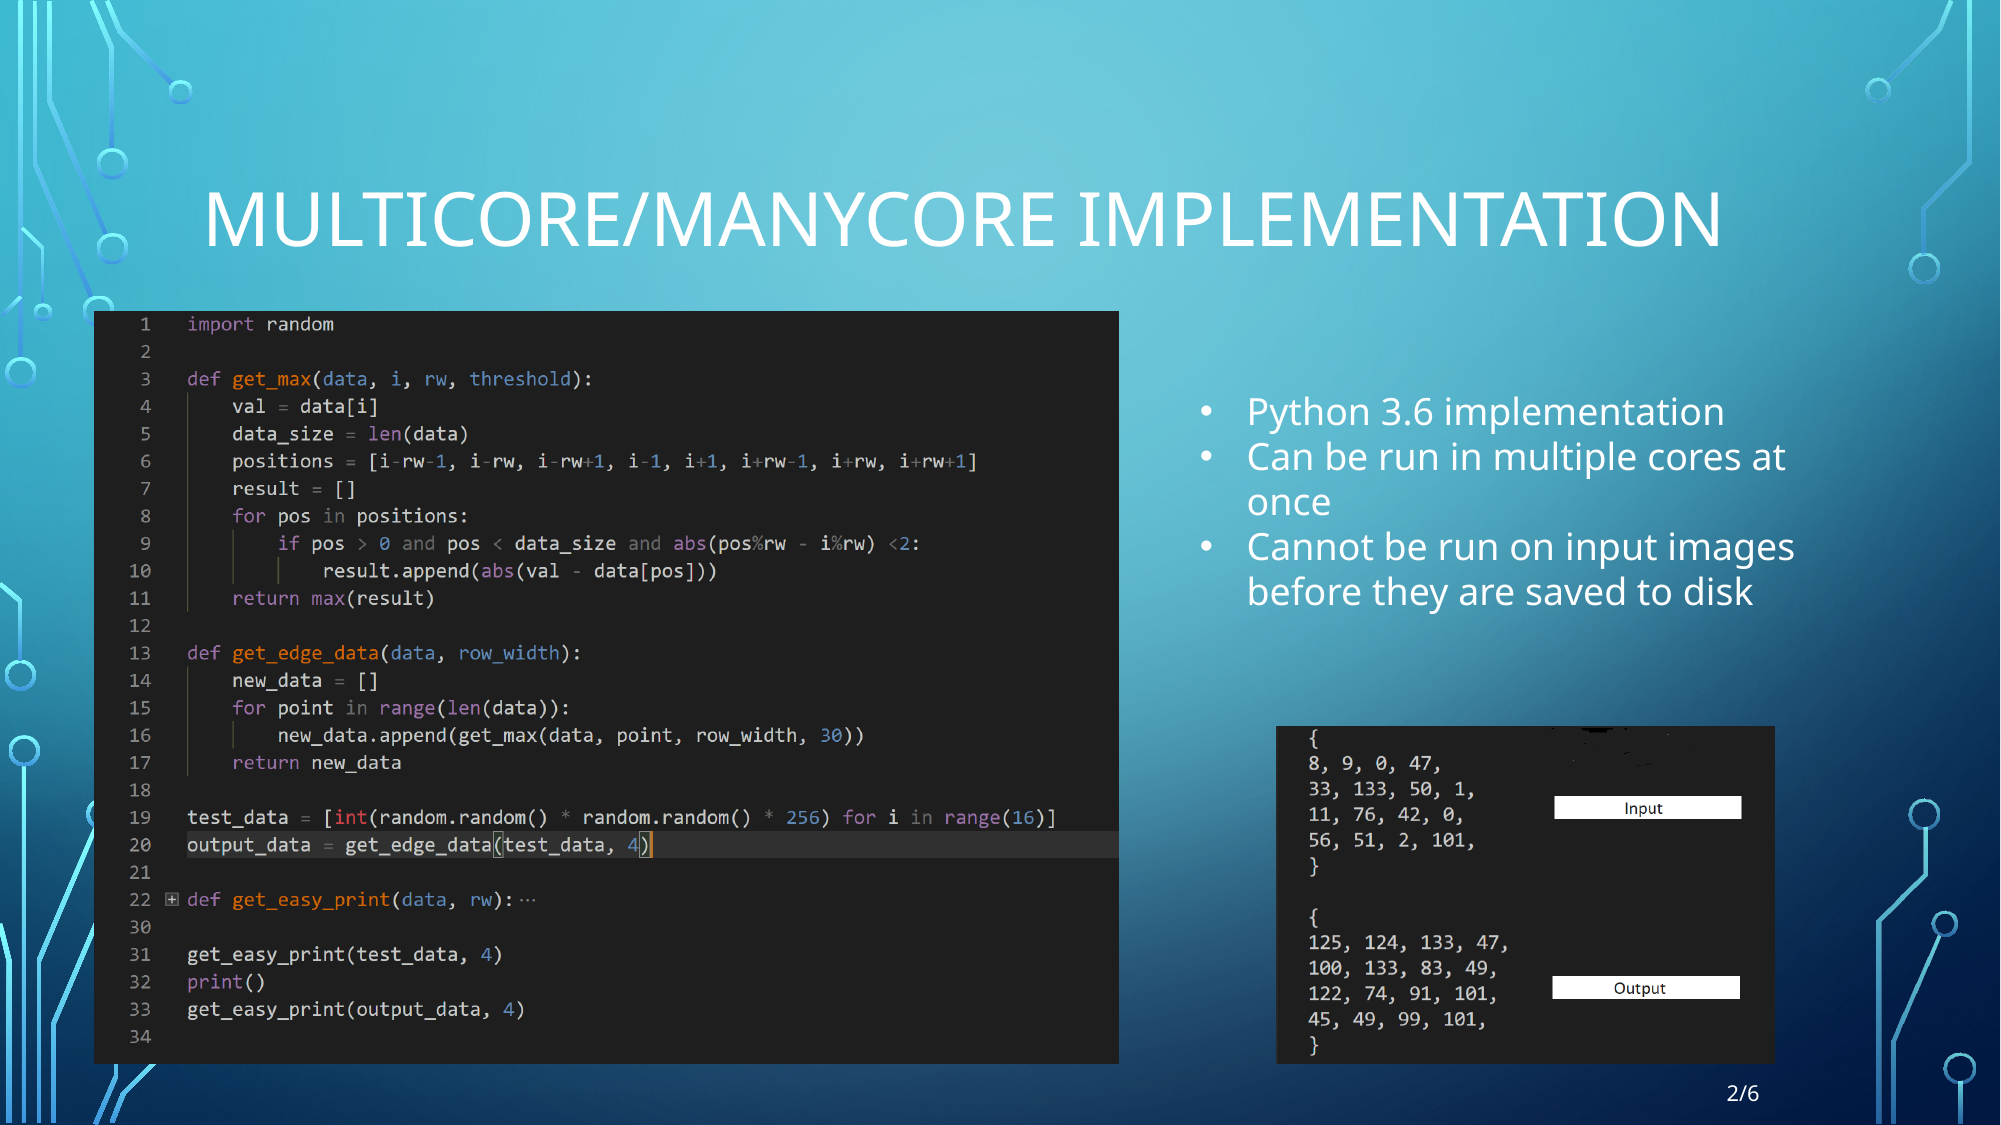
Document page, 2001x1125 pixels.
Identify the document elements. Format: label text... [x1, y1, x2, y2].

title MultiCore/ManyCore Implementation [187, 101, 1813, 344]
slide_number 2/6 [1648, 1065, 1775, 1124]
text_box Python 3.6 implementation Can be run in multiple cores at once Cannot be run on input images before they are saved to disk [1185, 380, 1833, 621]
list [94, 311, 1119, 1065]
picture [1275, 726, 1775, 1065]
